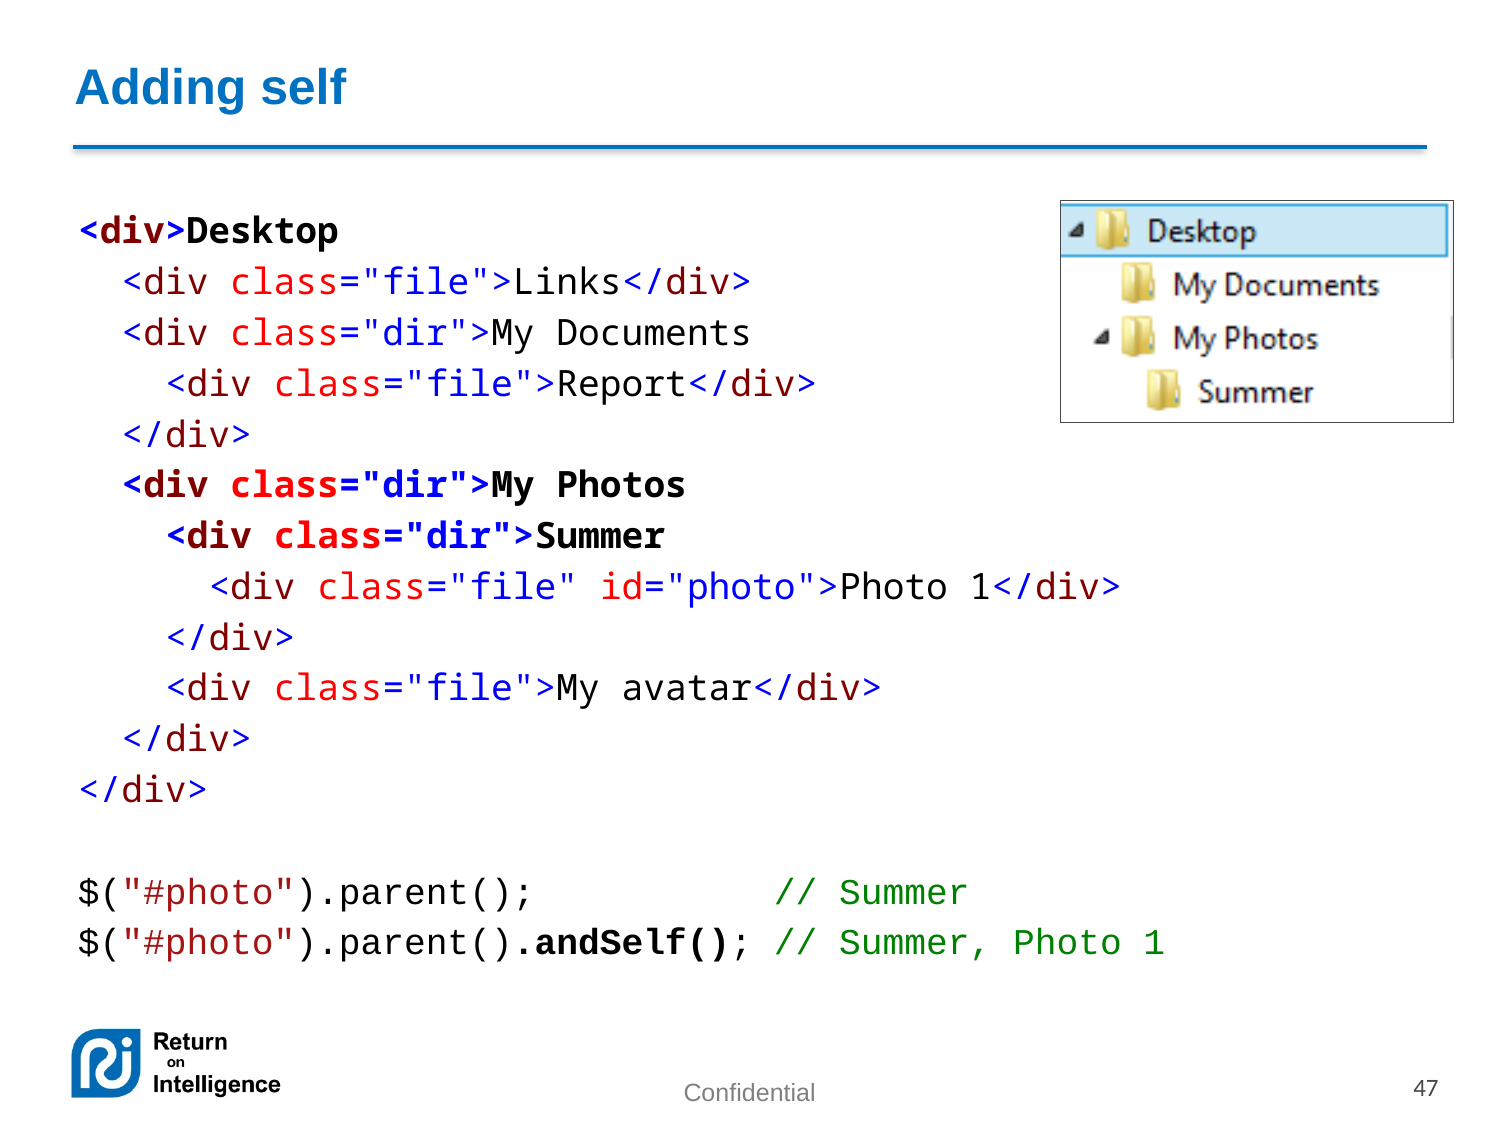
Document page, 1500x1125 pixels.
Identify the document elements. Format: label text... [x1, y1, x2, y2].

picture [67, 1022, 289, 1098]
list <div>Desktop <div class="file">Links</div> <div class="dir">My Documents <div class="file">Report</div> </div> <div class="dir">My Photos <div class="dir">Summer <div class="file" id="photo">Photo 1</div> </div> <div class="file">My avatar</div> </div> </div> $("#photo").parent(); // Summer $("#photo").parent().andSelf(); // Summer, Photo 1 [62, 199, 1456, 1022]
picture [1060, 199, 1454, 423]
title Adding self [59, 2, 1454, 166]
